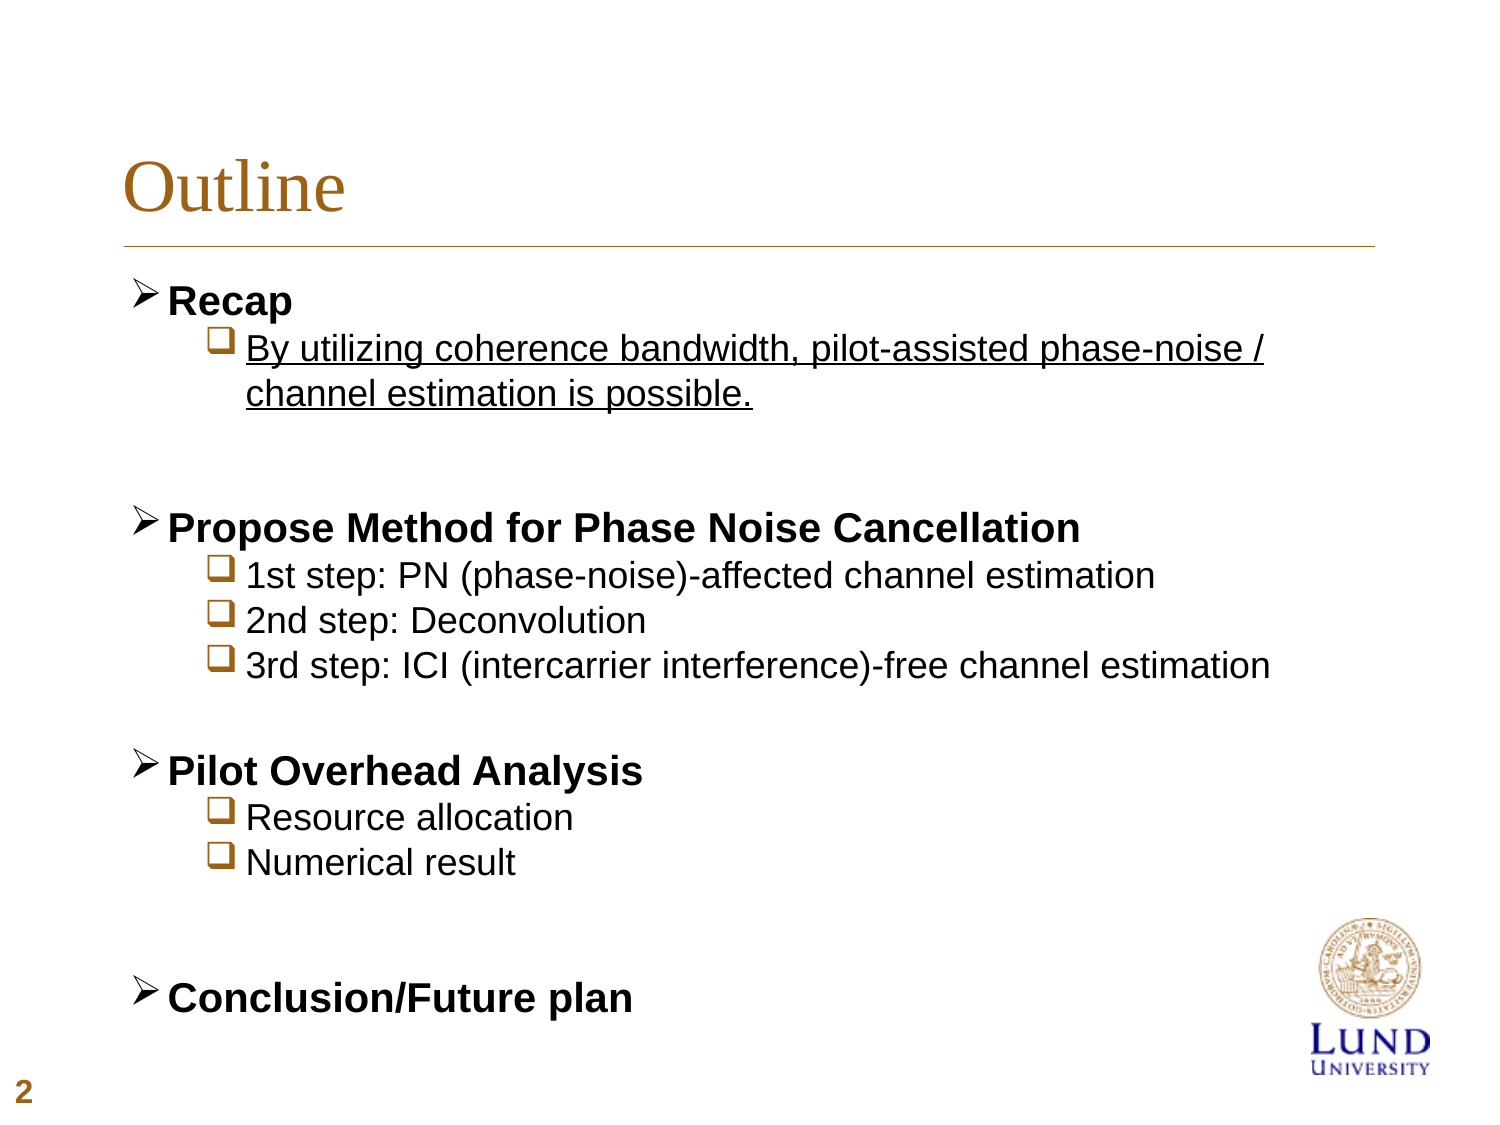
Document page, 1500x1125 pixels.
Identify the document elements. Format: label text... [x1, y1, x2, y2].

picture [1311, 918, 1430, 1075]
title Outline [106, 46, 1375, 235]
list Recap By utilizing coherence bandwidth, pilot-assisted phase-noise / channel estimation is possible. Propose Method for Phase Noise Cancellation 1st step: PN (phase-noise)-affected channel estimation 2nd step: Deconvolution 3rd step: ICI (intercarrier interference)-free channel estimation Pilot Overhead Analysis Resource allocation Numerical result Conclusion/Future plan [114, 265, 1415, 1067]
text_box [725, 537, 775, 588]
